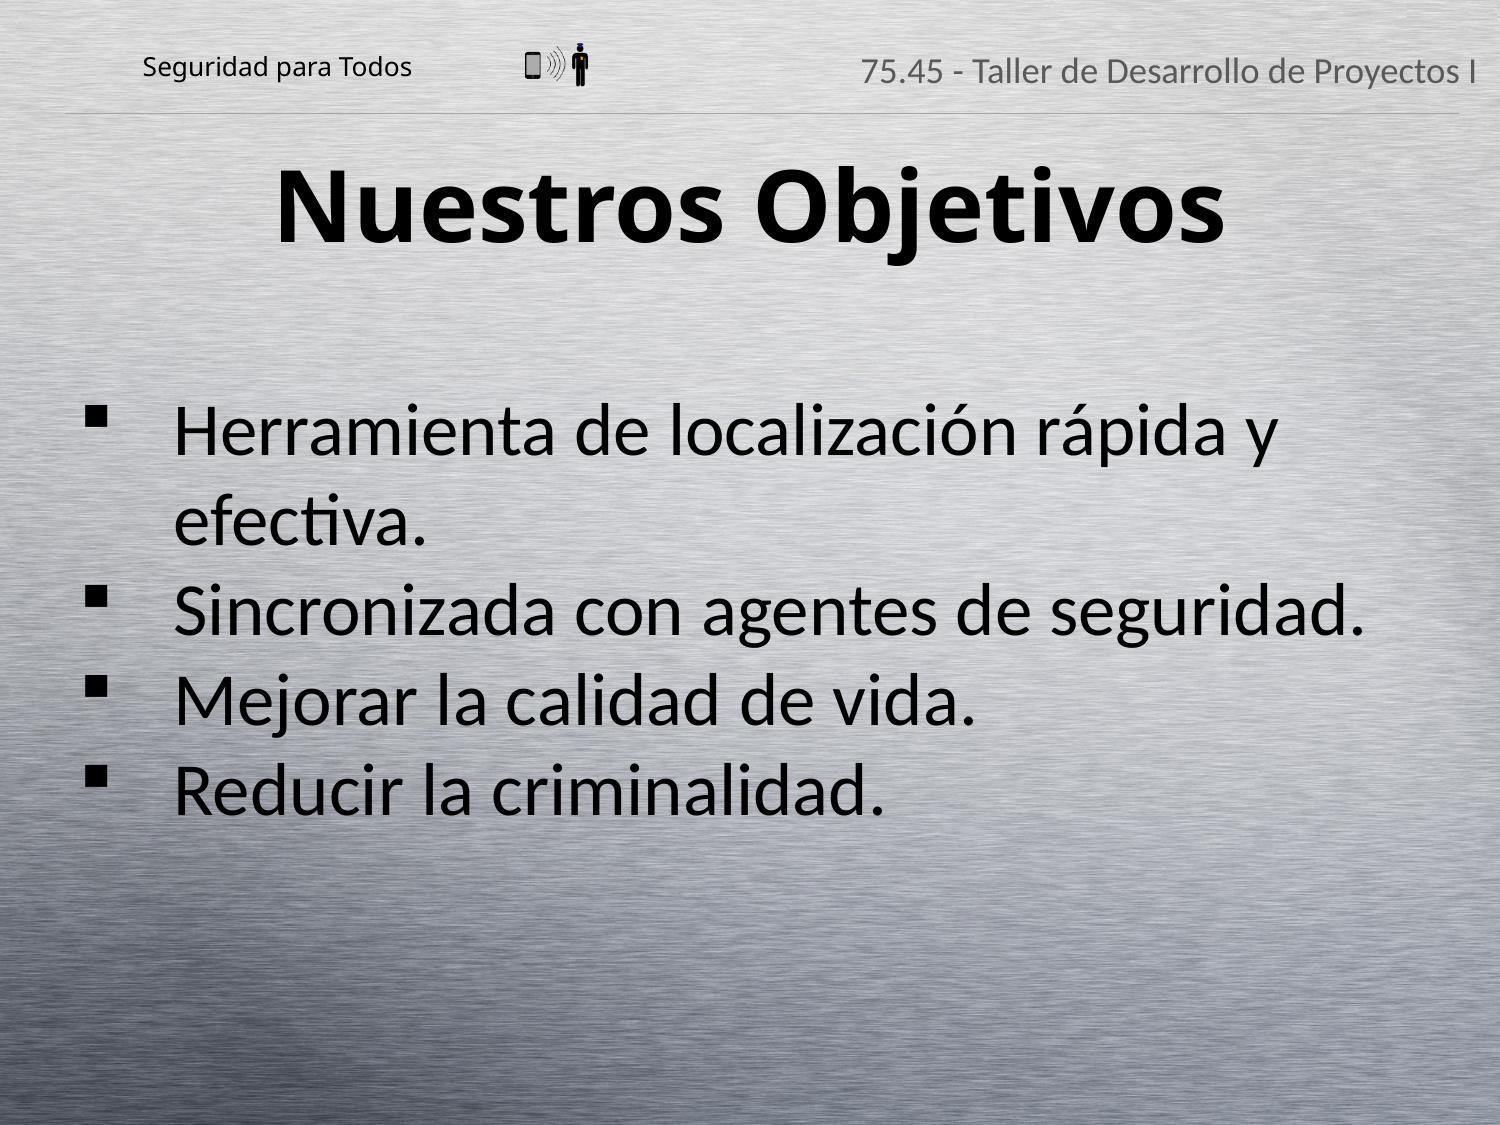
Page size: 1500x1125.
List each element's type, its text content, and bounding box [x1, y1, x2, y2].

title Seguridad para Todos [53, 42, 502, 90]
text_box Nuestros Objetivos [166, 137, 1334, 268]
text_box Herramienta de localización rápida y efectiva. Sincronizada con agentes de seguridad. Mejorar la calidad de vida. Reducir la criminalidad. [64, 373, 1436, 839]
subtitle 75.45 - Taller de Desarrollo de Proyectos I [844, 39, 1495, 102]
picture [0, 0, 1500, 1125]
